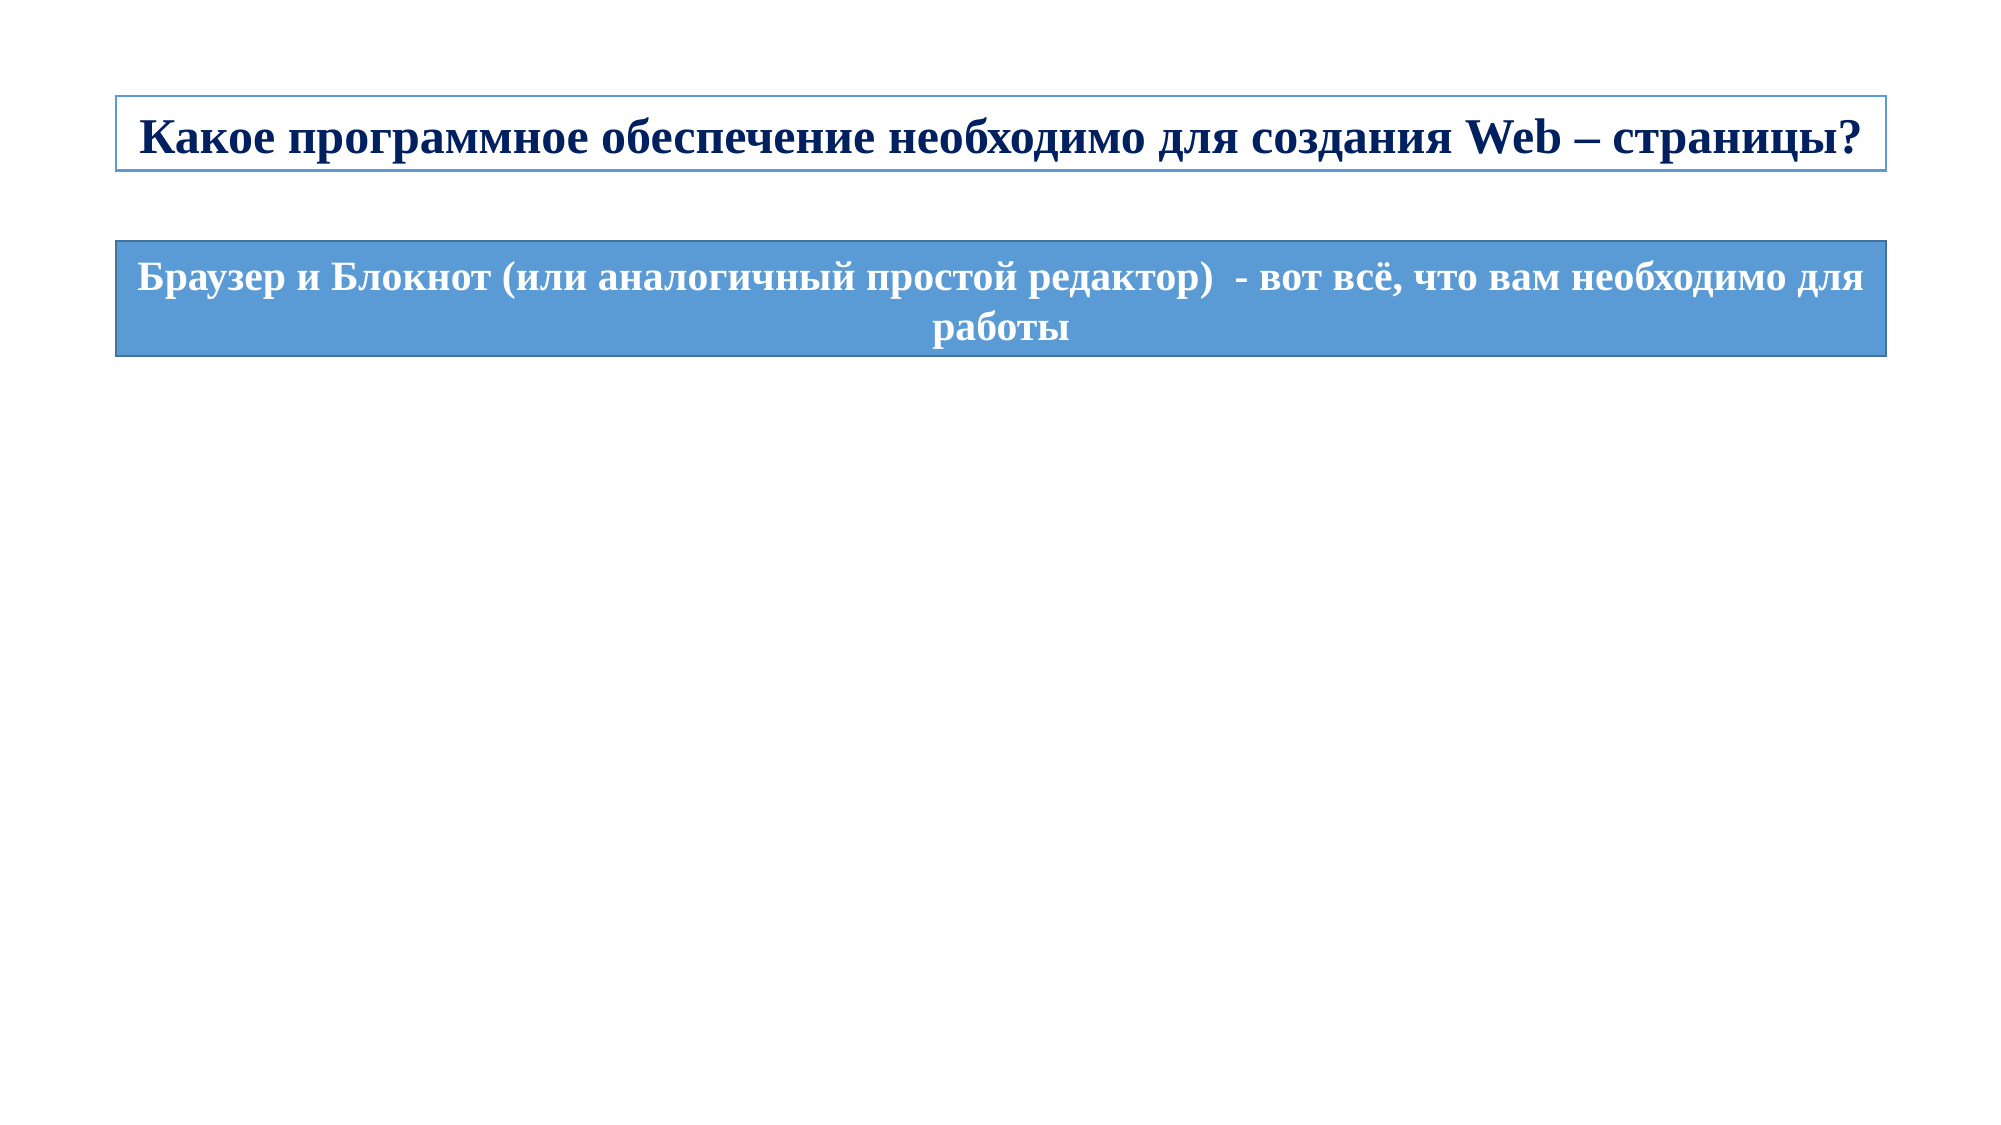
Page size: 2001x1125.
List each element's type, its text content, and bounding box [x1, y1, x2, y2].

text_box Какое программное обеспечение необходимо для создания Web – страницы? [115, 95, 1887, 172]
text_box Браузер и Блокнот (или аналогичный простой редактор) - вот всё, что вам необходимо для работы [115, 240, 1887, 357]
